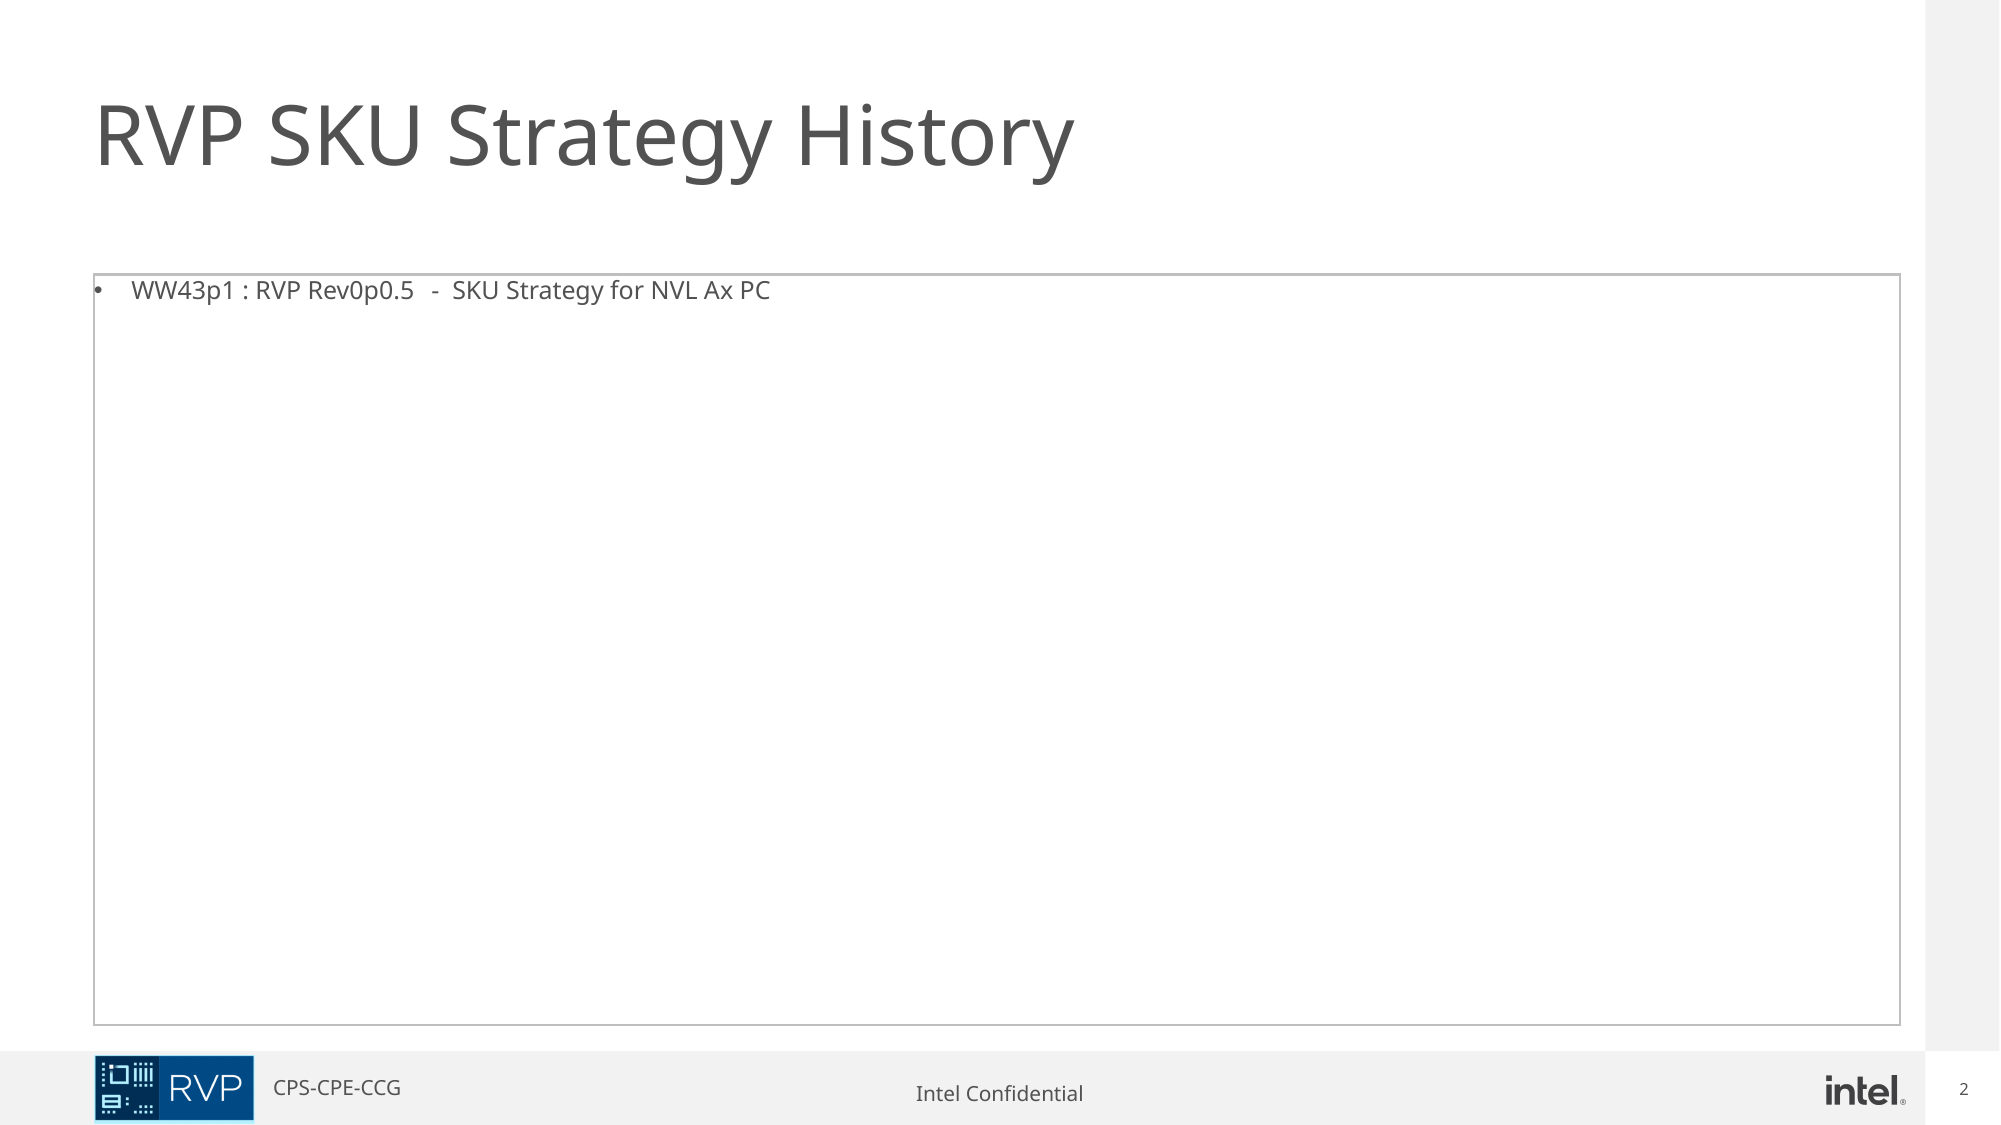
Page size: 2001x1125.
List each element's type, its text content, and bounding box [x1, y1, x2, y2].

title RVP SKU Strategy History [93, 93, 1901, 251]
picture [94, 1055, 255, 1124]
picture [1826, 1075, 1906, 1105]
list WW43p1 : RVP Rev0p0.5 - SKU Strategy for NVL Ax PC [93, 273, 1901, 1026]
